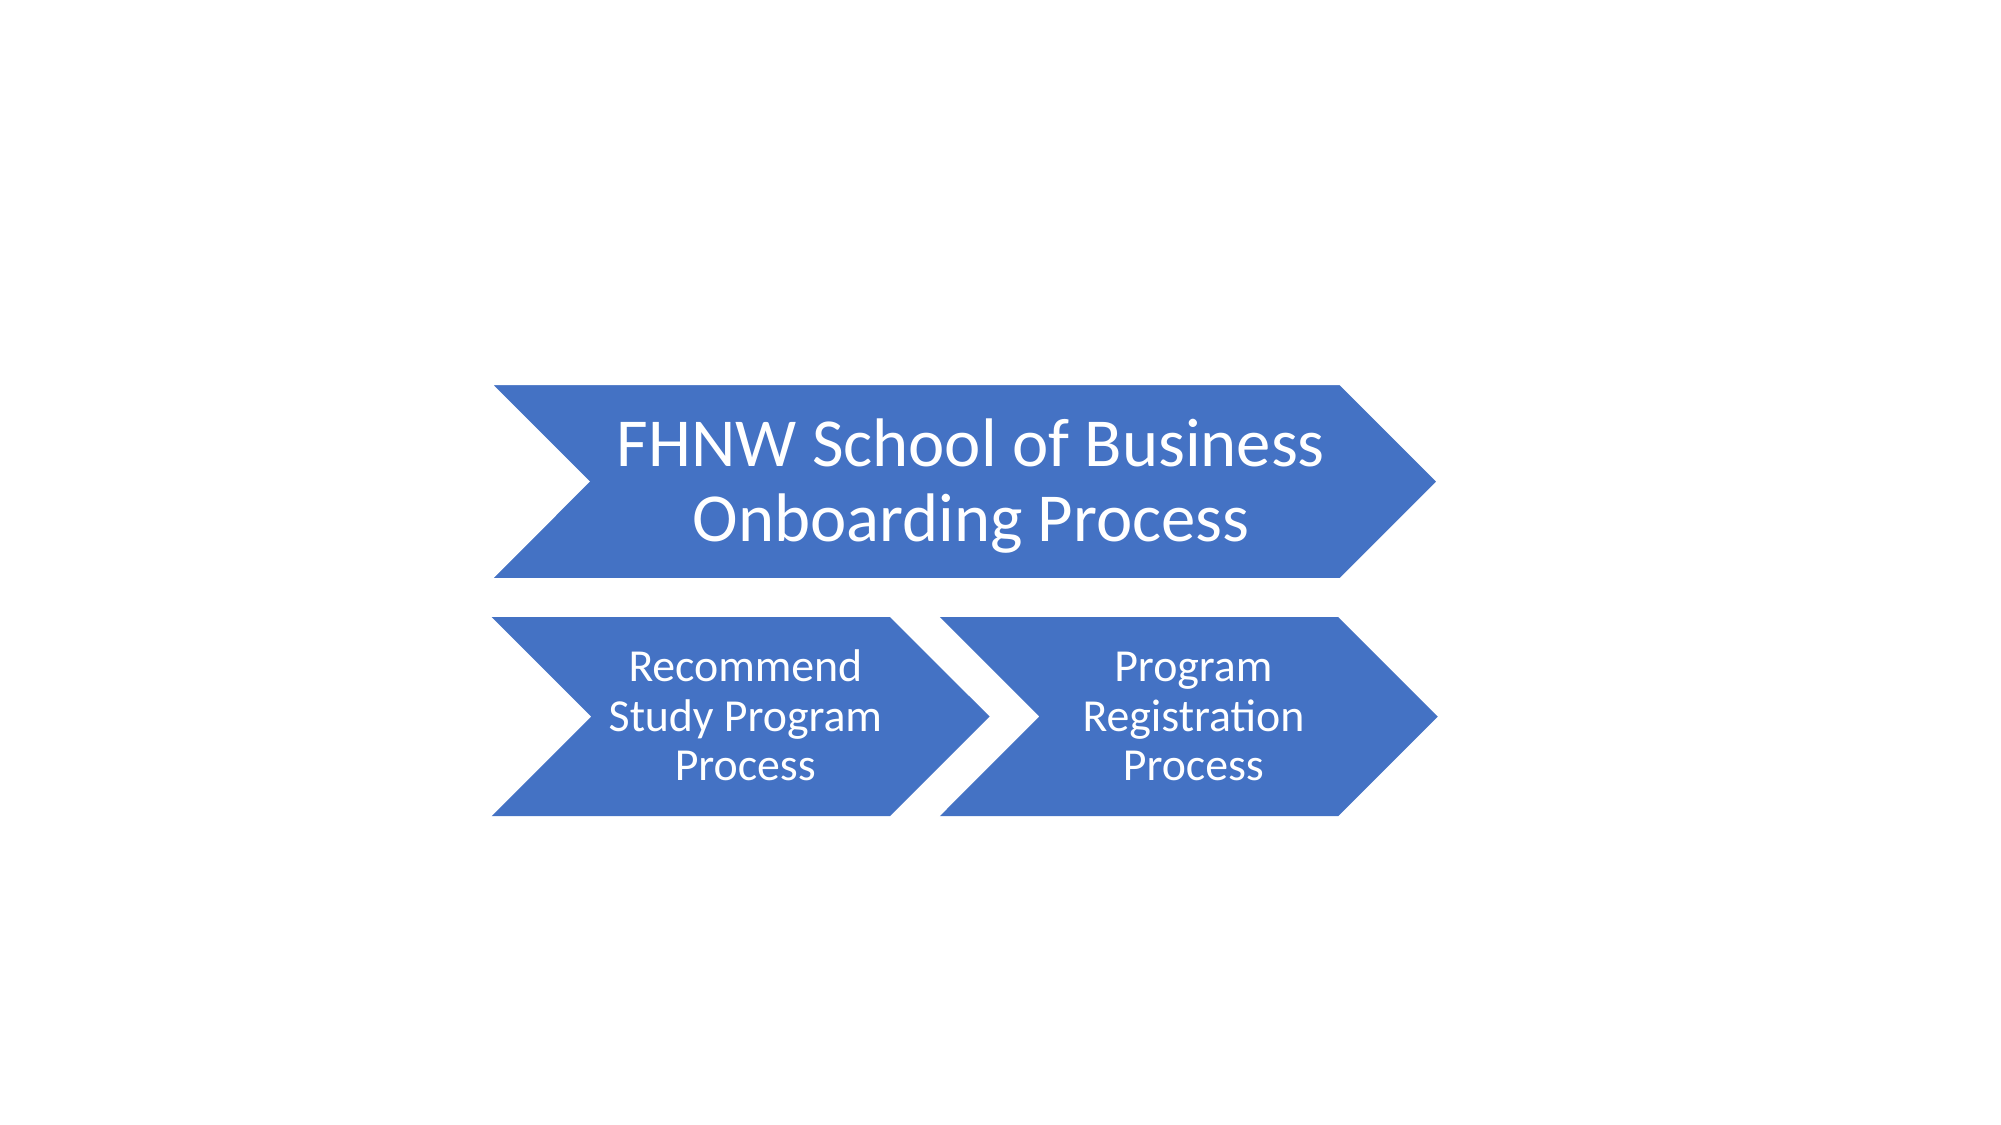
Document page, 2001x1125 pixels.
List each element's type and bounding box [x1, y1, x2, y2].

text_box [490, 580, 1439, 1033]
text_box [490, 383, 1439, 580]
